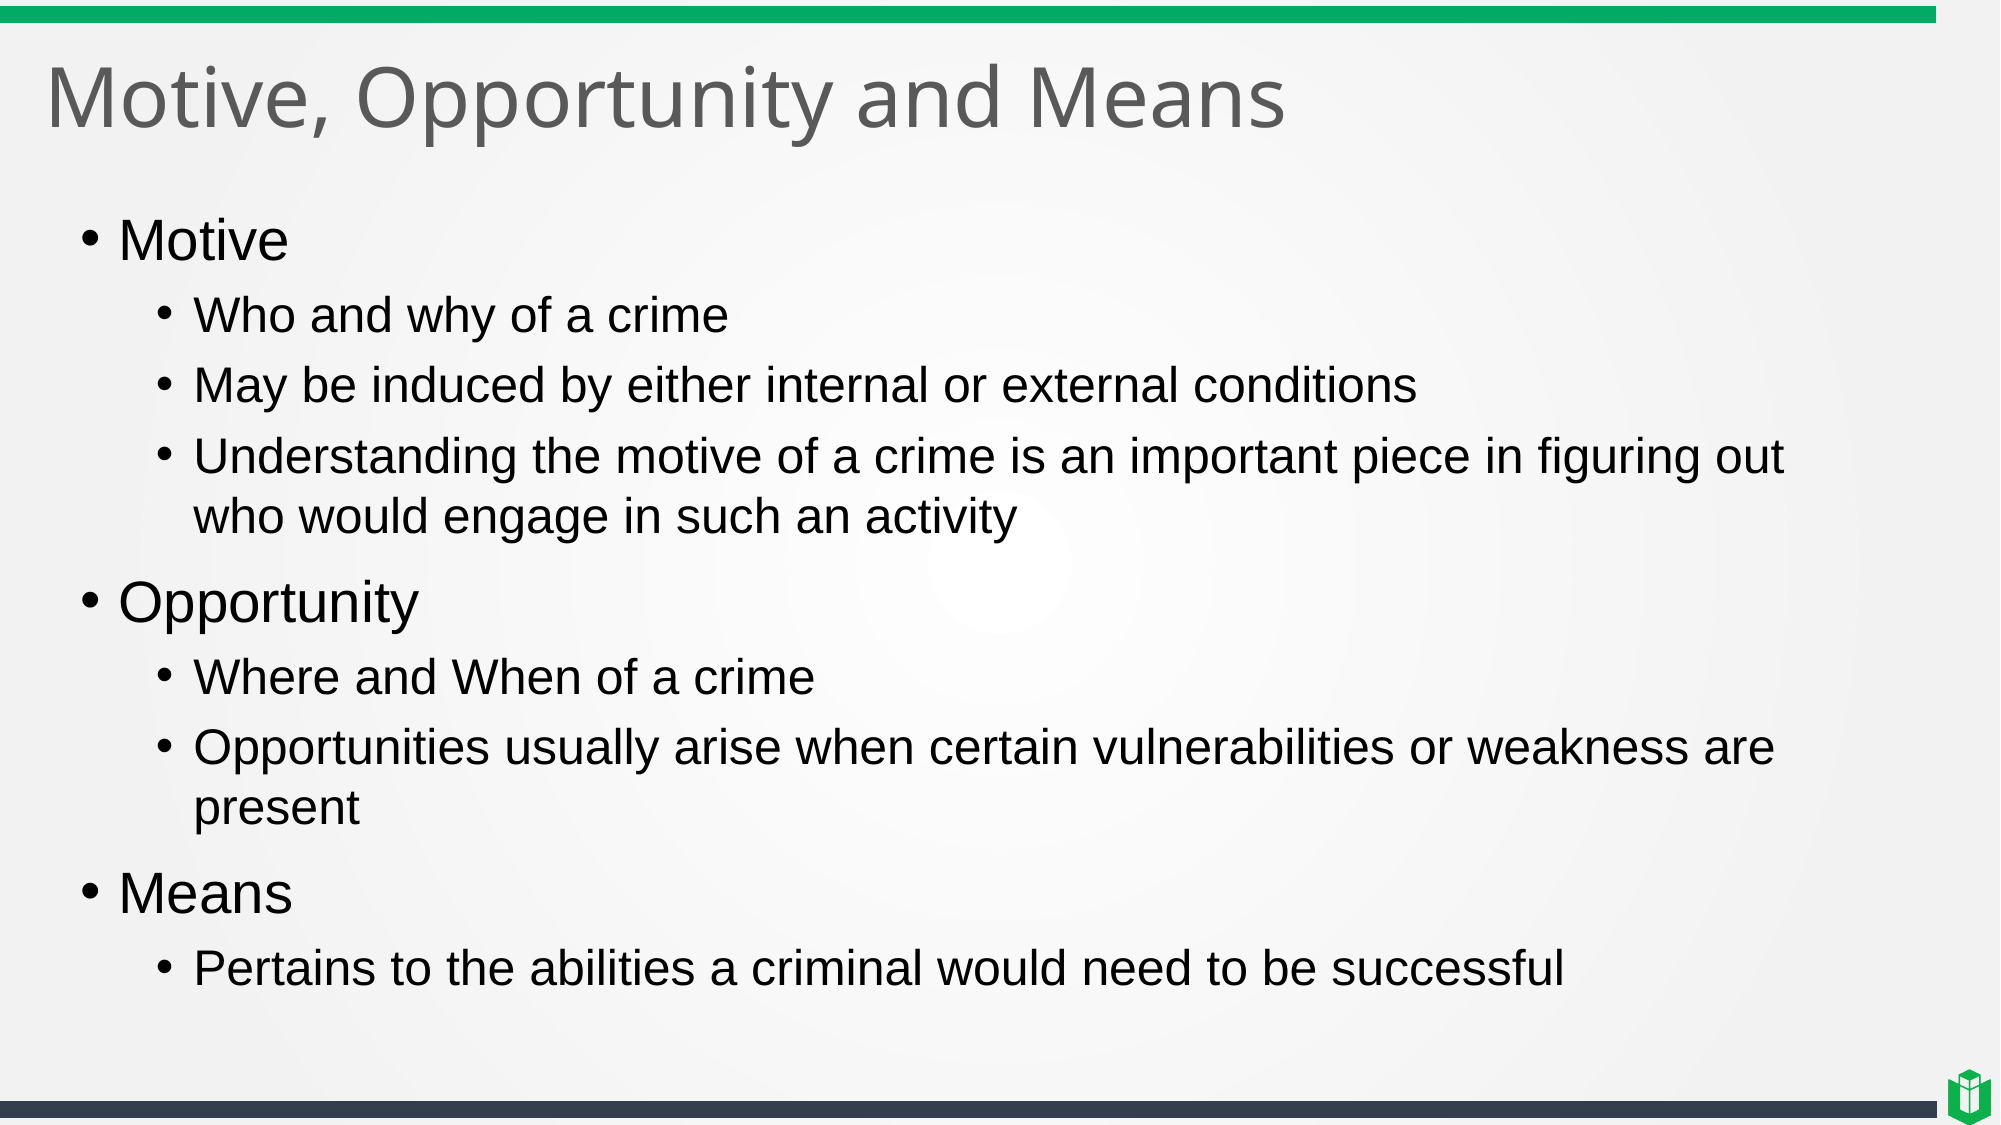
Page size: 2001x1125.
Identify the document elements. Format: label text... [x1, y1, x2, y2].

title Motive, Opportunity and Means [29, 40, 1785, 161]
text_box Motive Who and why of a crime May be induced by either internal or external conditions Understanding the motive of a crime is an important piece in figuring out who would engage in such an activity Opportunity Where and When of a crime Opportunities usually arise when certain vulnerabilities or weakness are present Means Pertains to the abilities a criminal would need to be successful [66, 194, 1828, 1015]
picture [1945, 1068, 1992, 1125]
